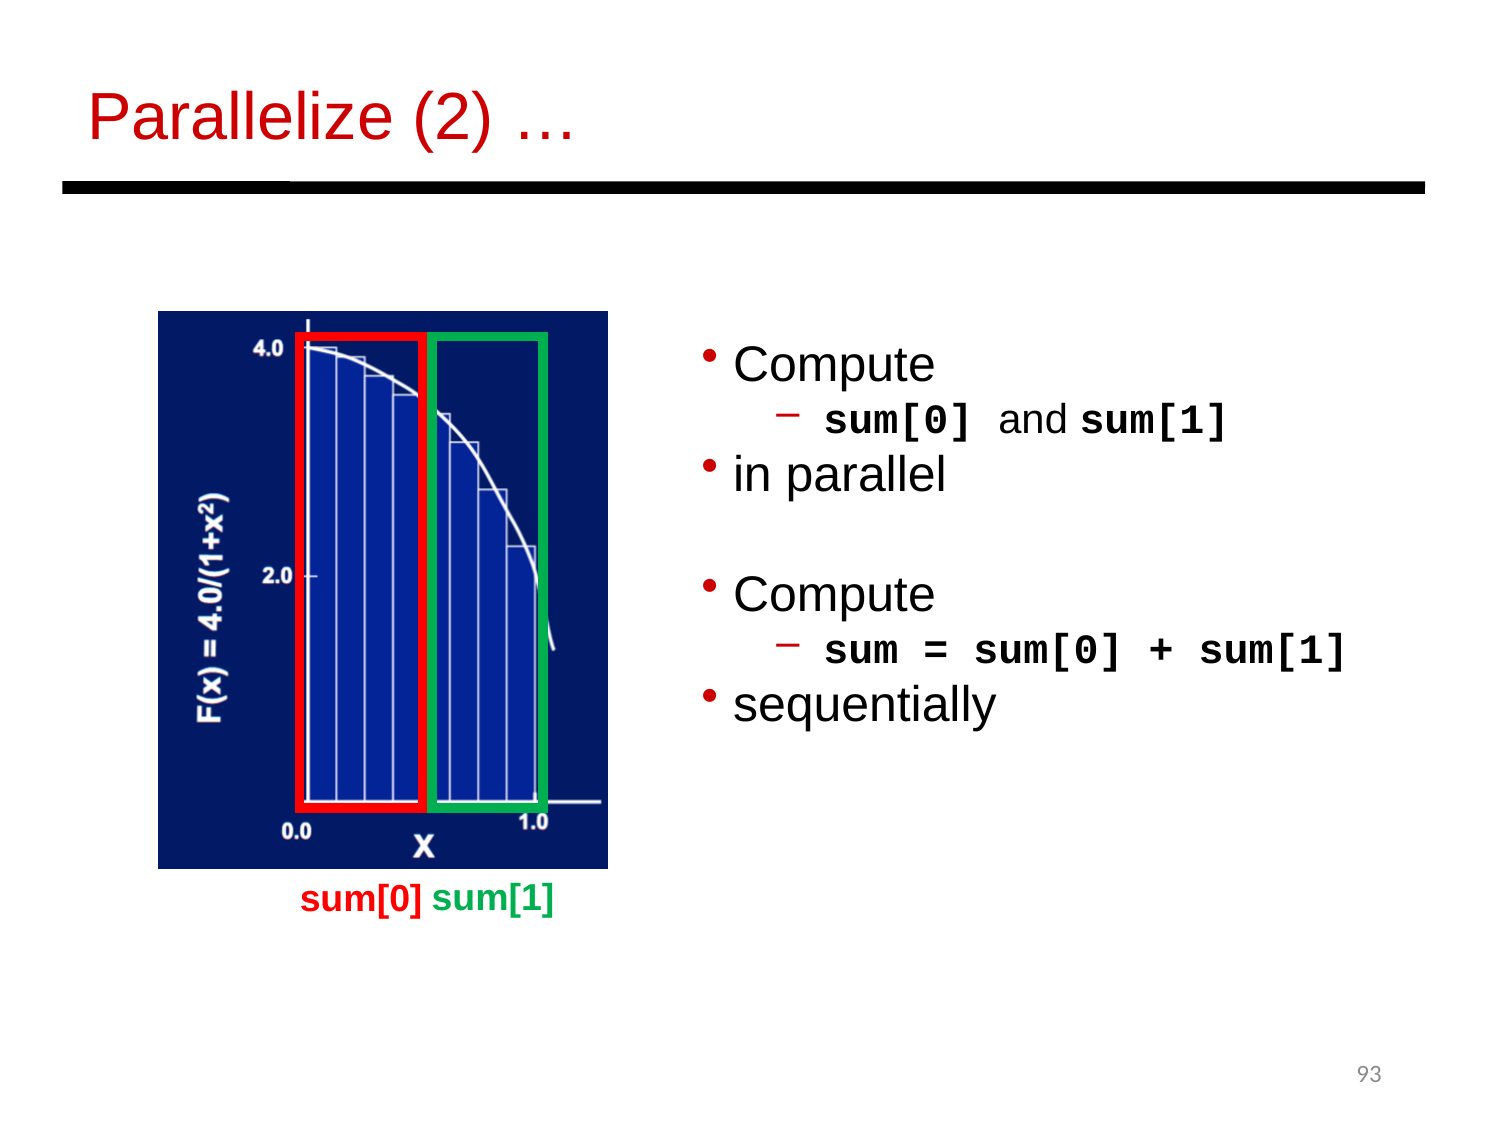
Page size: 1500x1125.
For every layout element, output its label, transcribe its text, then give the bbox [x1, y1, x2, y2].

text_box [275, 336, 415, 932]
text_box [415, 336, 571, 932]
slide_number 93 [1059, 1042, 1397, 1103]
picture [158, 311, 609, 869]
text_box Compute sum[0] and sum[1] in parallel Compute sum = sum[0] + sum[1] sequentially [686, 324, 1455, 739]
text_box Parallelize (2) … [72, 65, 1228, 160]
